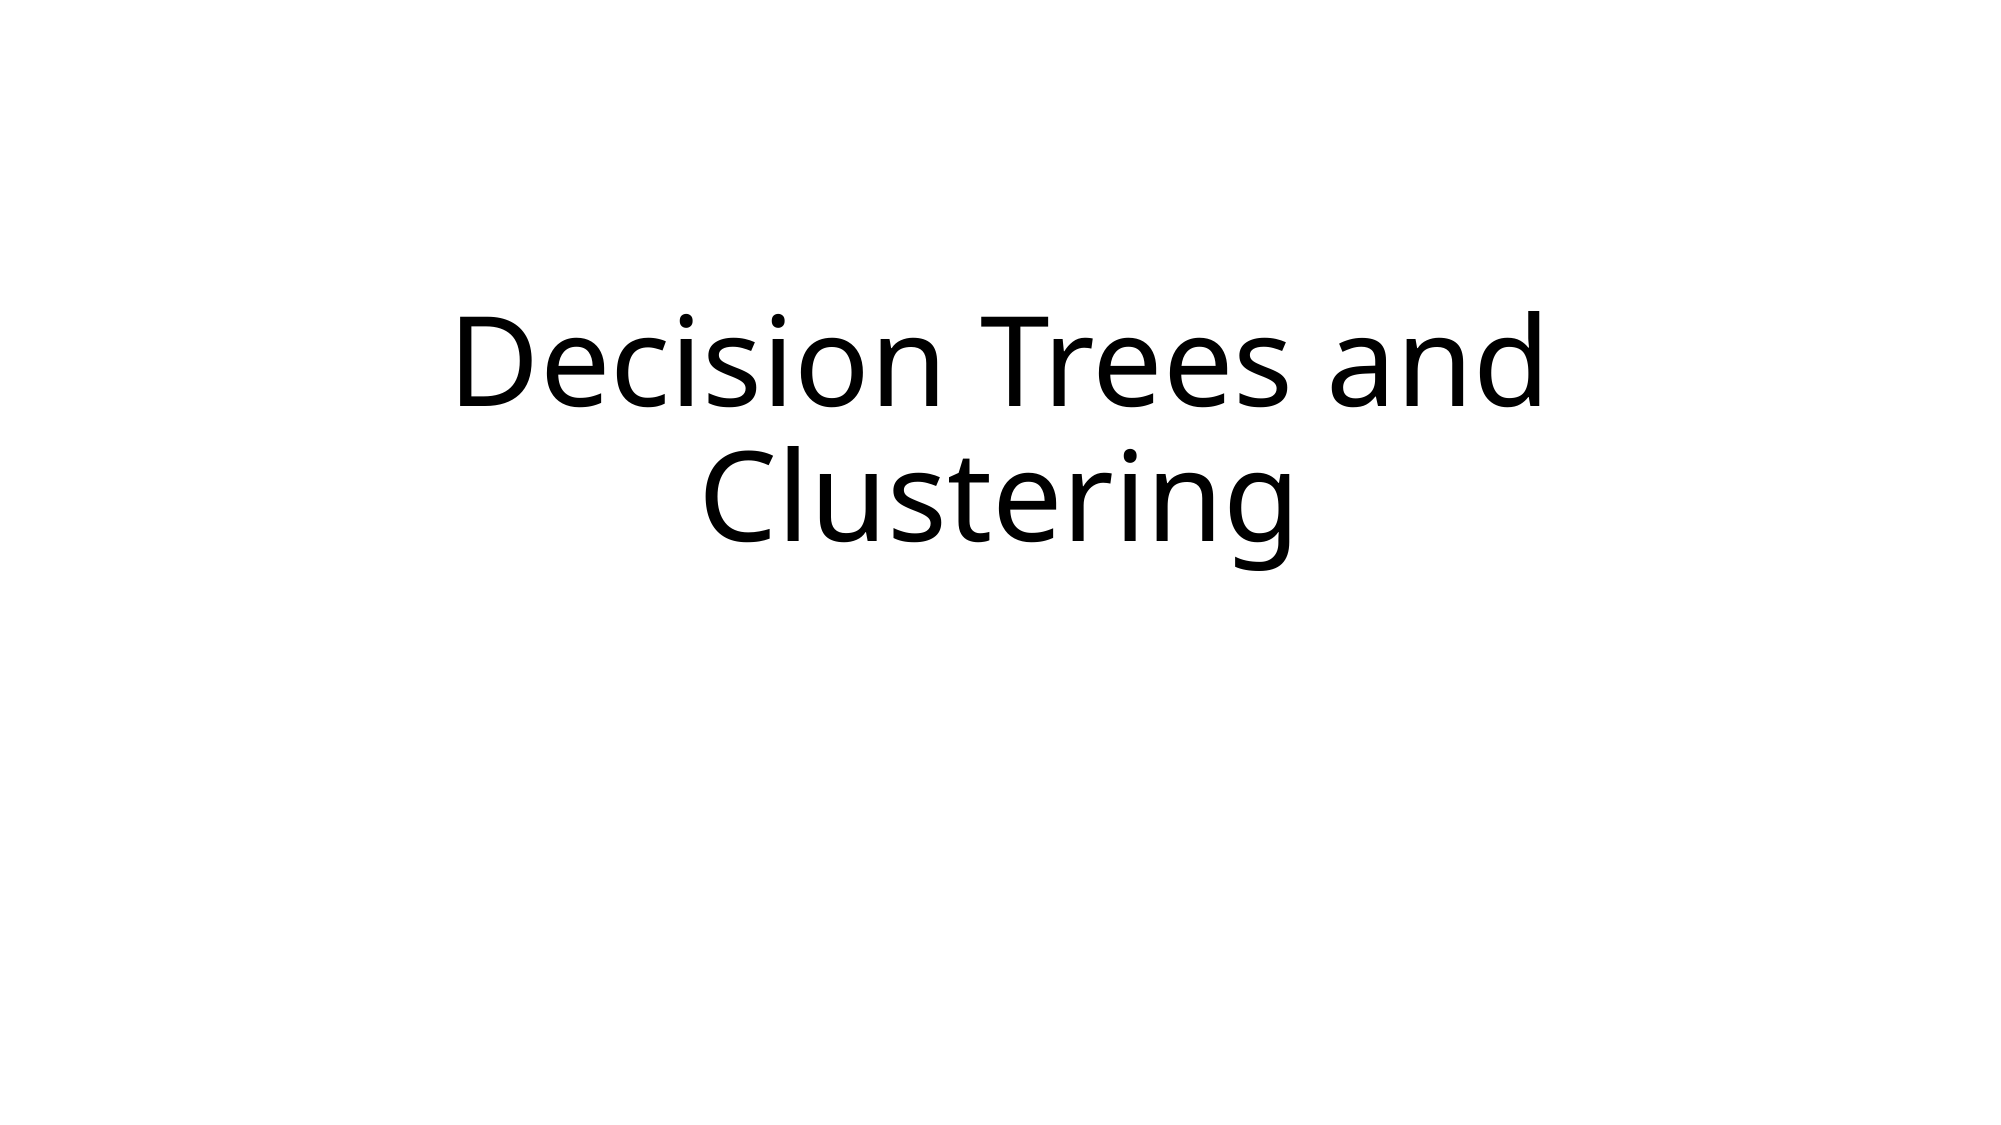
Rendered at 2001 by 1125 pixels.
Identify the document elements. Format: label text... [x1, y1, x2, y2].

title Decision Trees and Clustering [249, 184, 1750, 576]
